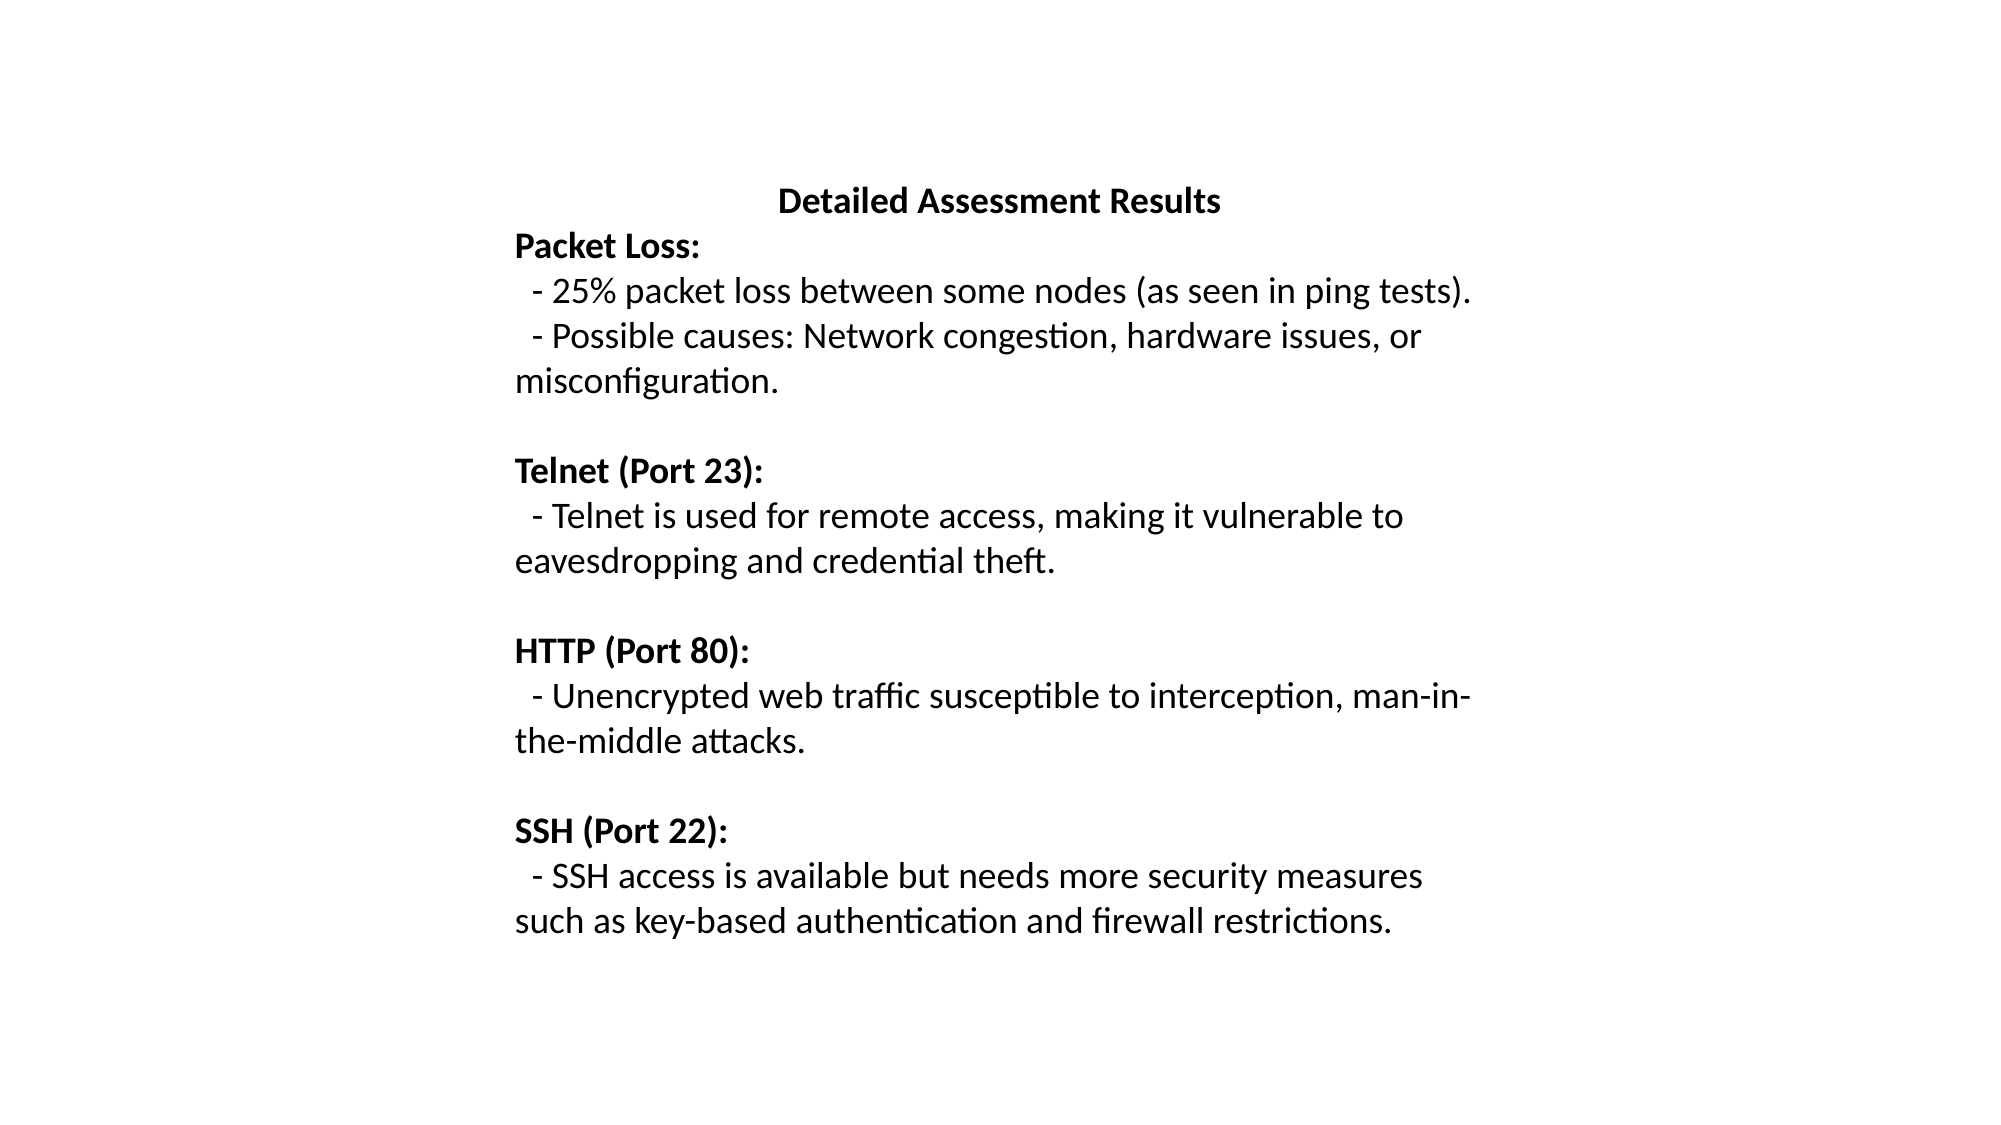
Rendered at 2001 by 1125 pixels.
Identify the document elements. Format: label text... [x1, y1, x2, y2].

text_box Detailed Assessment Results Packet Loss: - 25% packet loss between some nodes (as seen in ping tests). - Possible causes: Network congestion, hardware issues, or misconfiguration. Telnet (Port 23): - Telnet is used for remote access, making it vulnerable to eavesdropping and credential theft. HTTP (Port 80): - Unencrypted web traffic susceptible to interception, man-in-the-middle attacks. SSH (Port 22): - SSH access is available but needs more security measures such as key-based authentication and firewall restrictions. [500, 168, 1500, 949]
